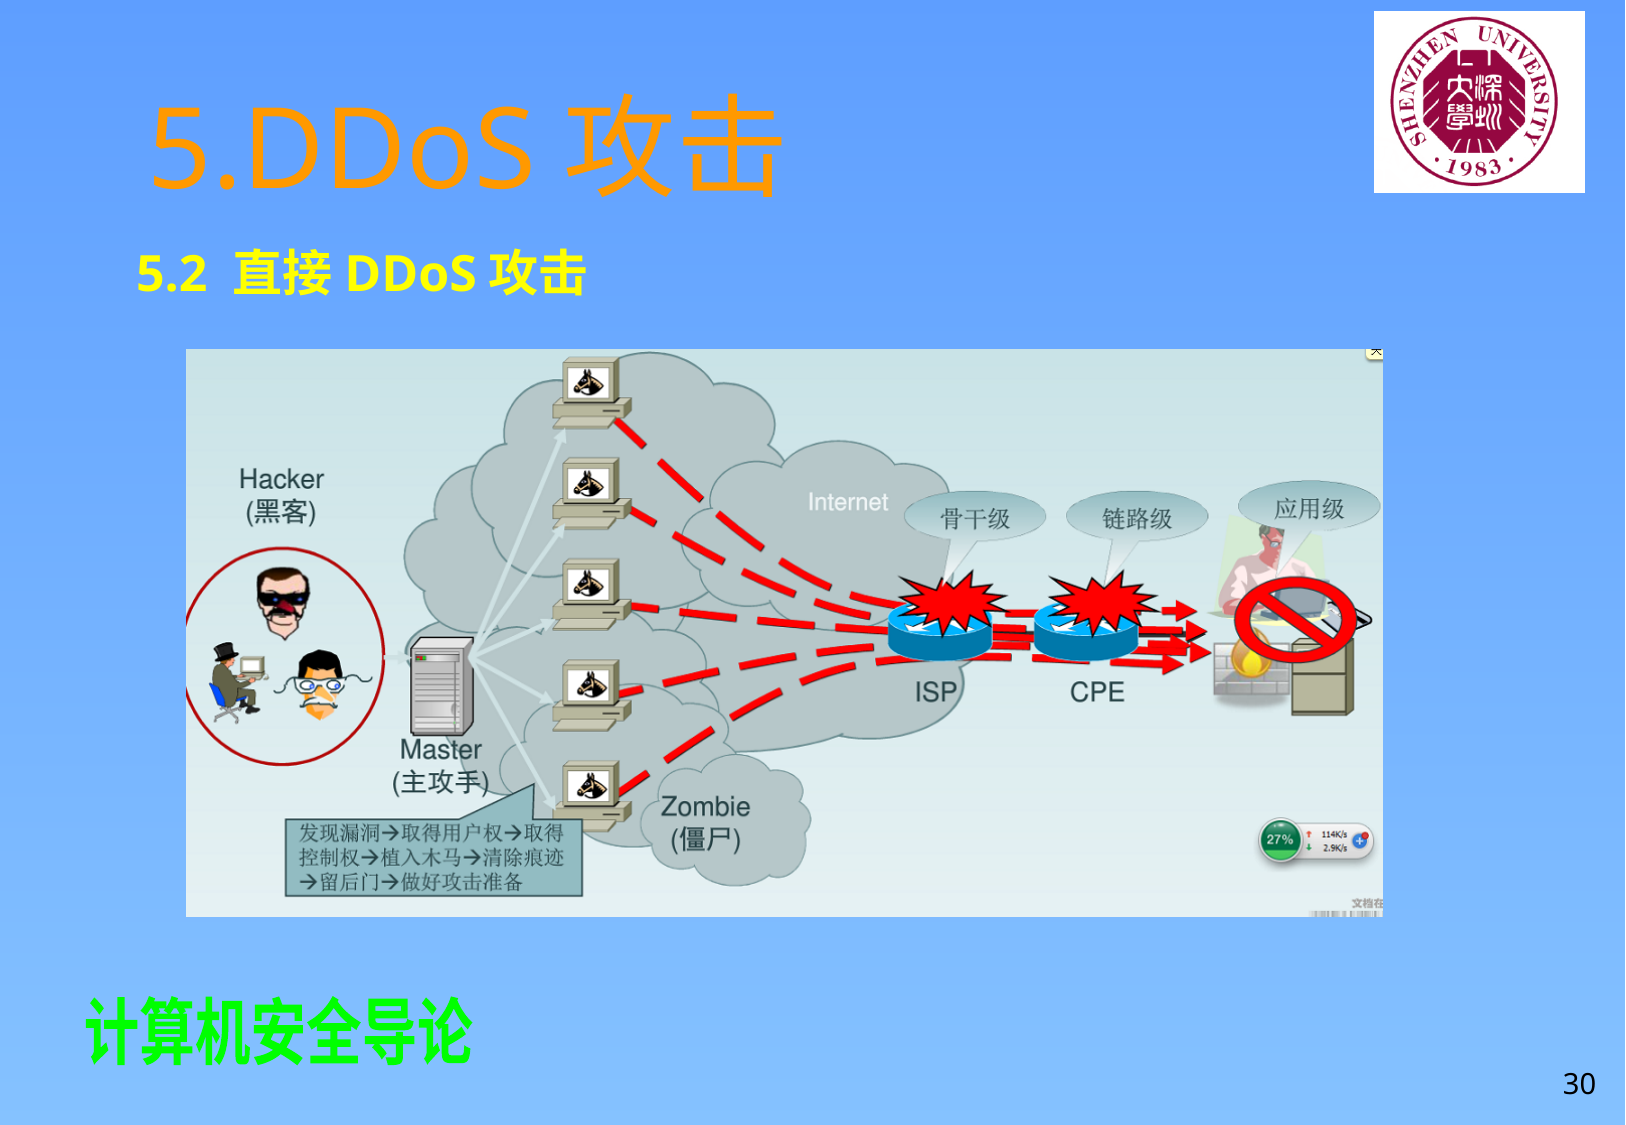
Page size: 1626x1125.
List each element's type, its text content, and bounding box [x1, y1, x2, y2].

picture [1374, 11, 1585, 193]
slide_number 30 [1438, 1062, 1612, 1113]
picture [186, 349, 1383, 918]
list 5.2 直接DDoS攻击 [121, 234, 1563, 409]
title 5.DDoS攻击 [132, 93, 1304, 219]
